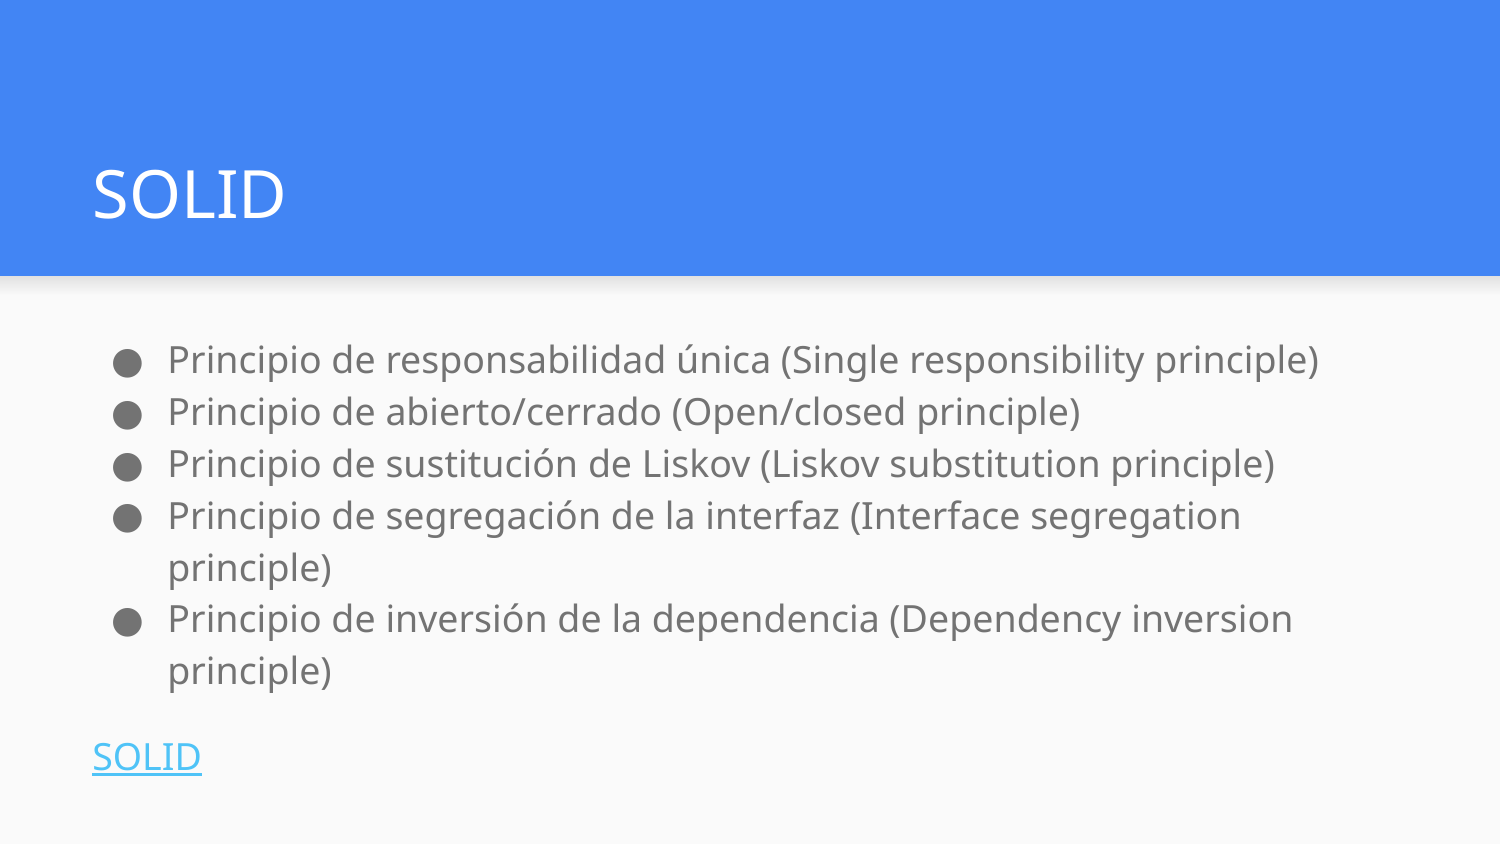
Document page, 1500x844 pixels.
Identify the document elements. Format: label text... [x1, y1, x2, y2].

title SOLID [77, 121, 1427, 248]
list Principio de responsabilidad única (Single responsibility principle) Principio de abierto/cerrado (Open/closed principle) Principio de sustitución de Liskov (Liskov substitution principle) Principio de segregación de la interfaz (Interface segregation principle) Principio de inversión de la dependencia (Dependency inversion principle) SOLID [77, 314, 1427, 760]
